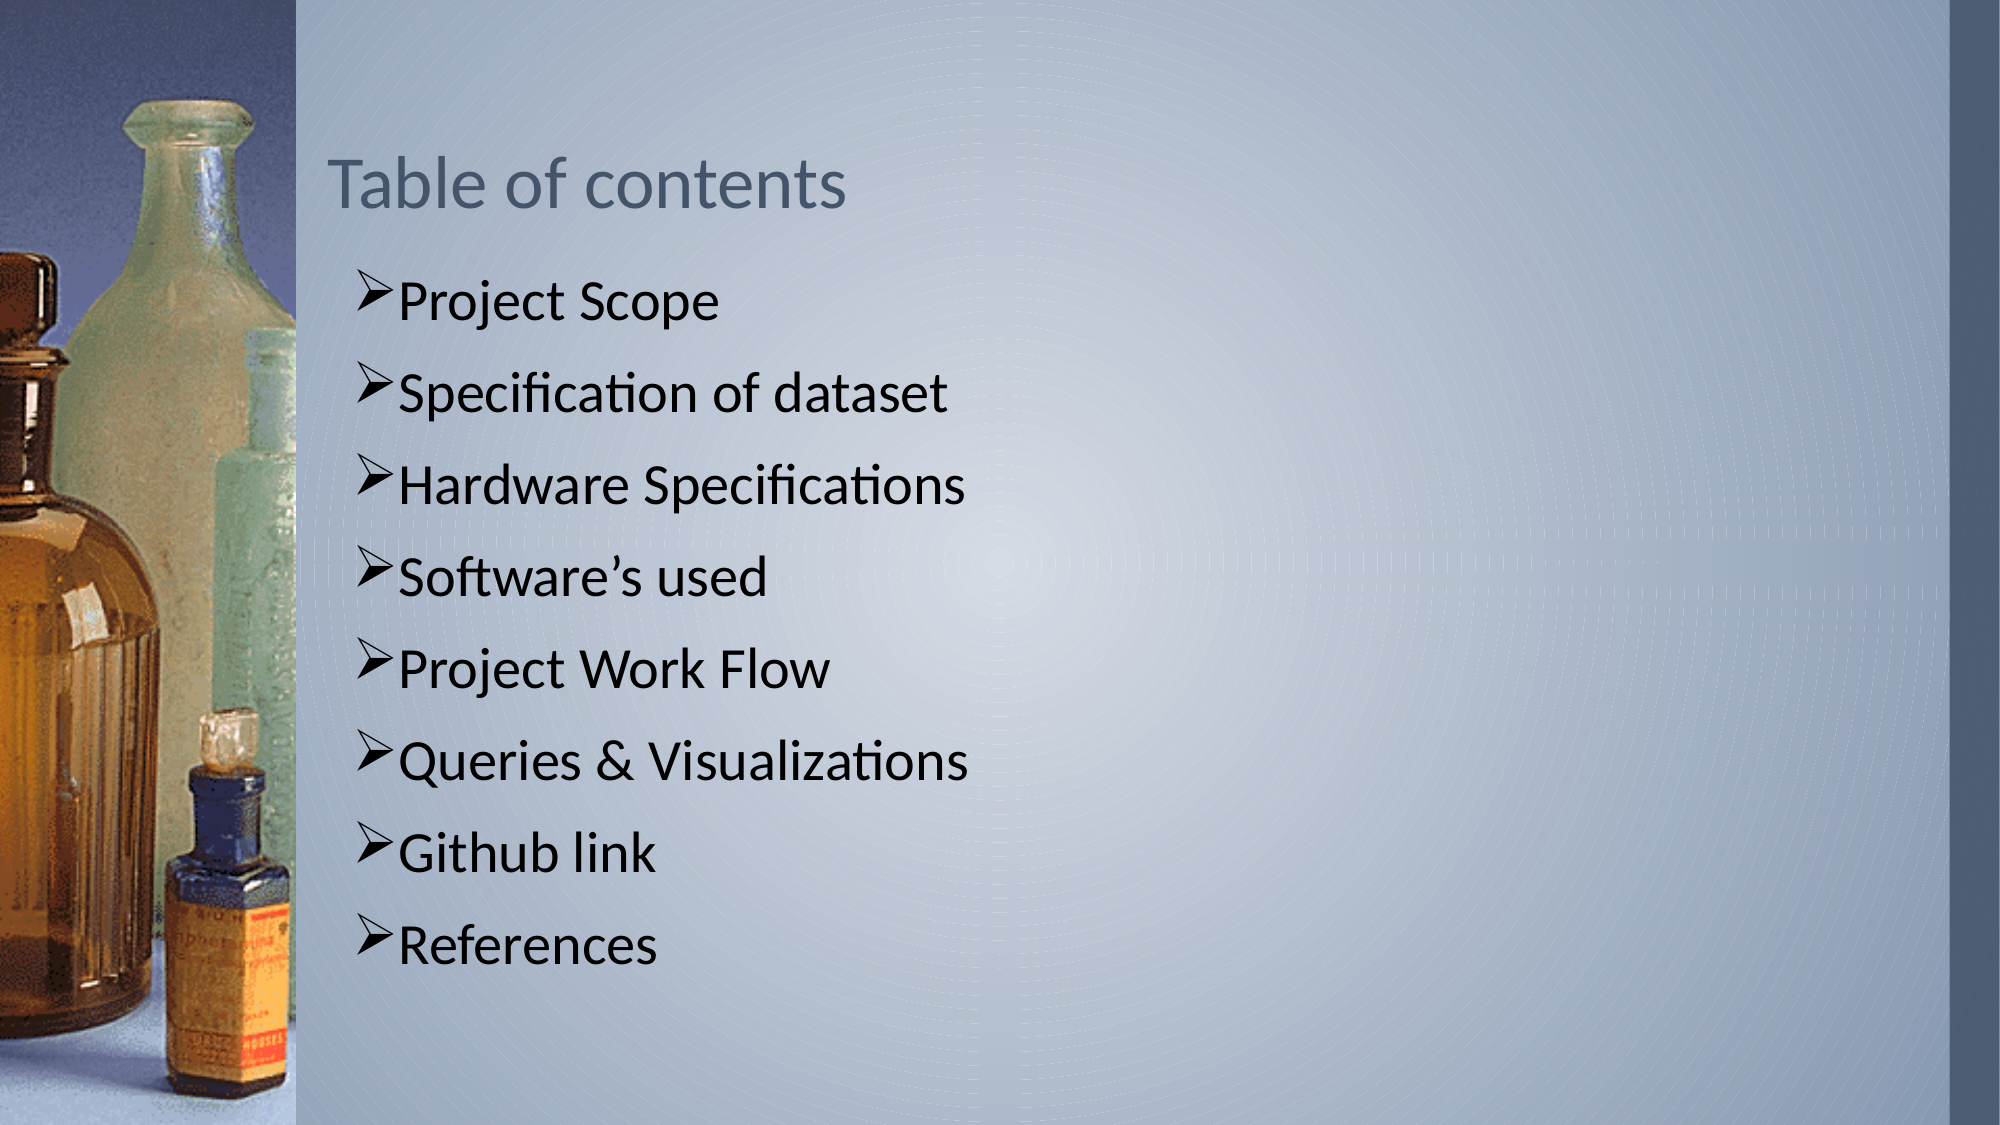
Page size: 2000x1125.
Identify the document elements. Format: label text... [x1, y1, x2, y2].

picture [0, 0, 296, 1125]
list Project Scope Specification of dataset Hardware Specifications Software’s used Project Work Flow Queries & Visualizations Github link References [337, 262, 1867, 1013]
title Table of contents [312, 29, 1867, 233]
